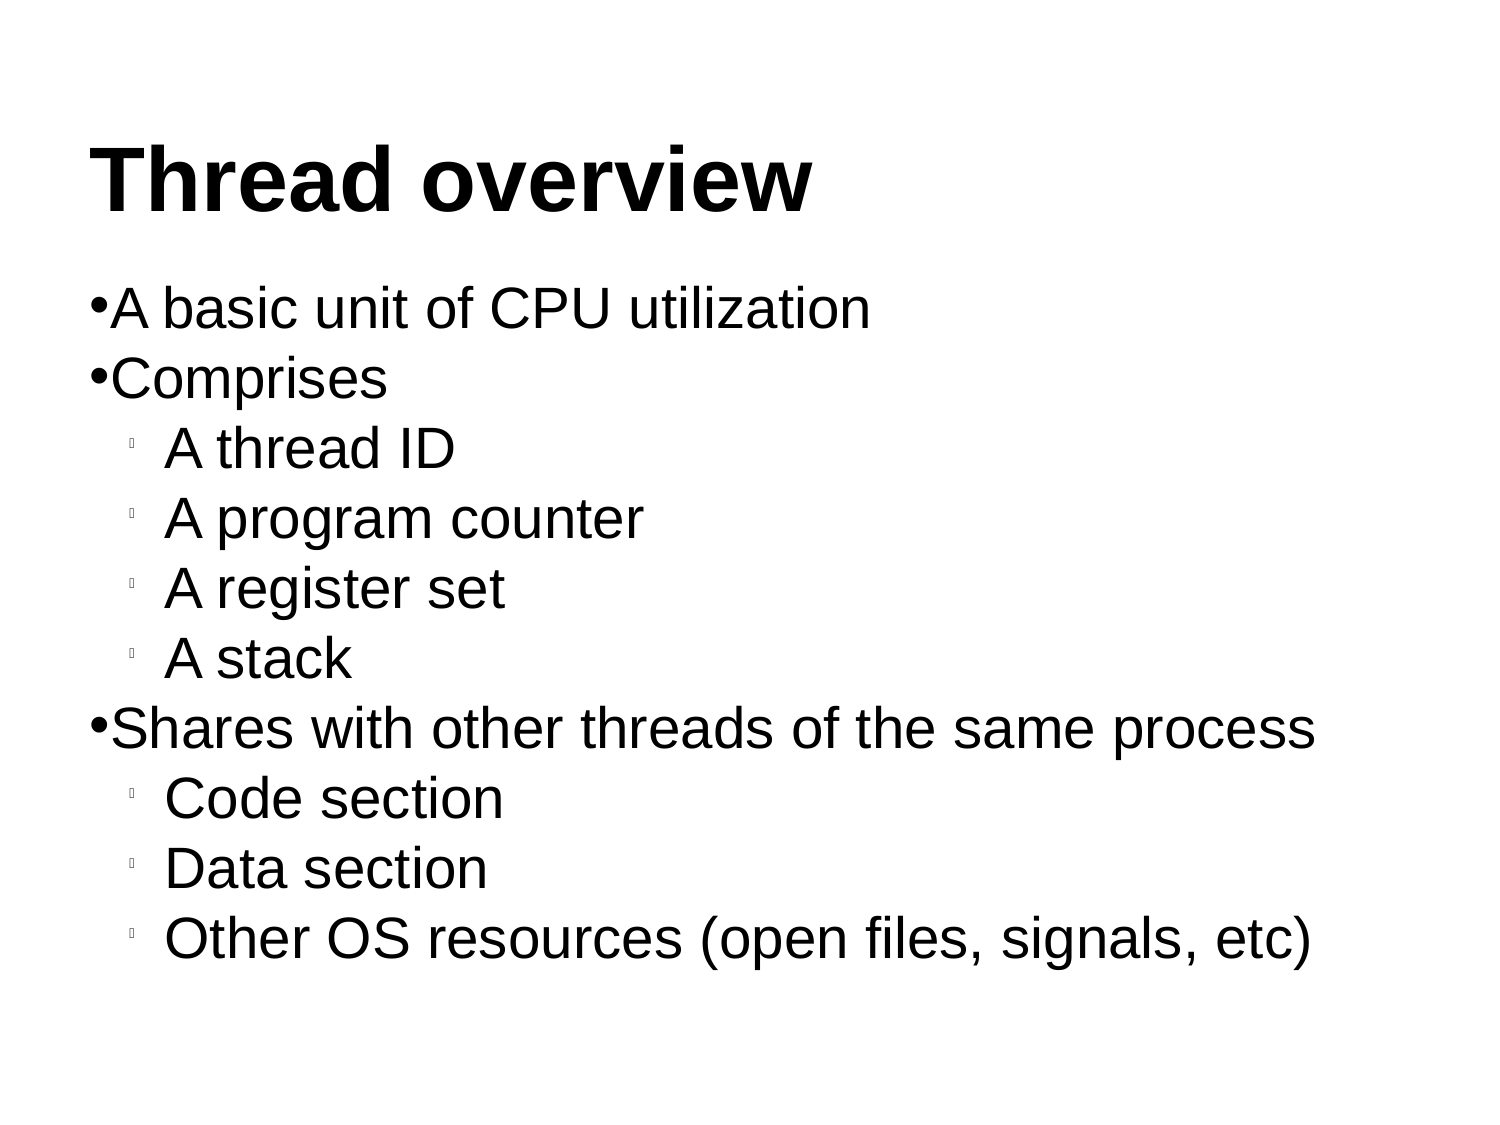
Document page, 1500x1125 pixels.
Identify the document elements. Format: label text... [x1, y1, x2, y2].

text_box A basic unit of CPU utilization Comprises A thread ID A program counter A register set A stack Shares with other threads of the same process Code section Data section Other OS resources (open files, signals, etc) [75, 262, 1425, 1005]
text_box Thread overview [75, 49, 1425, 238]
